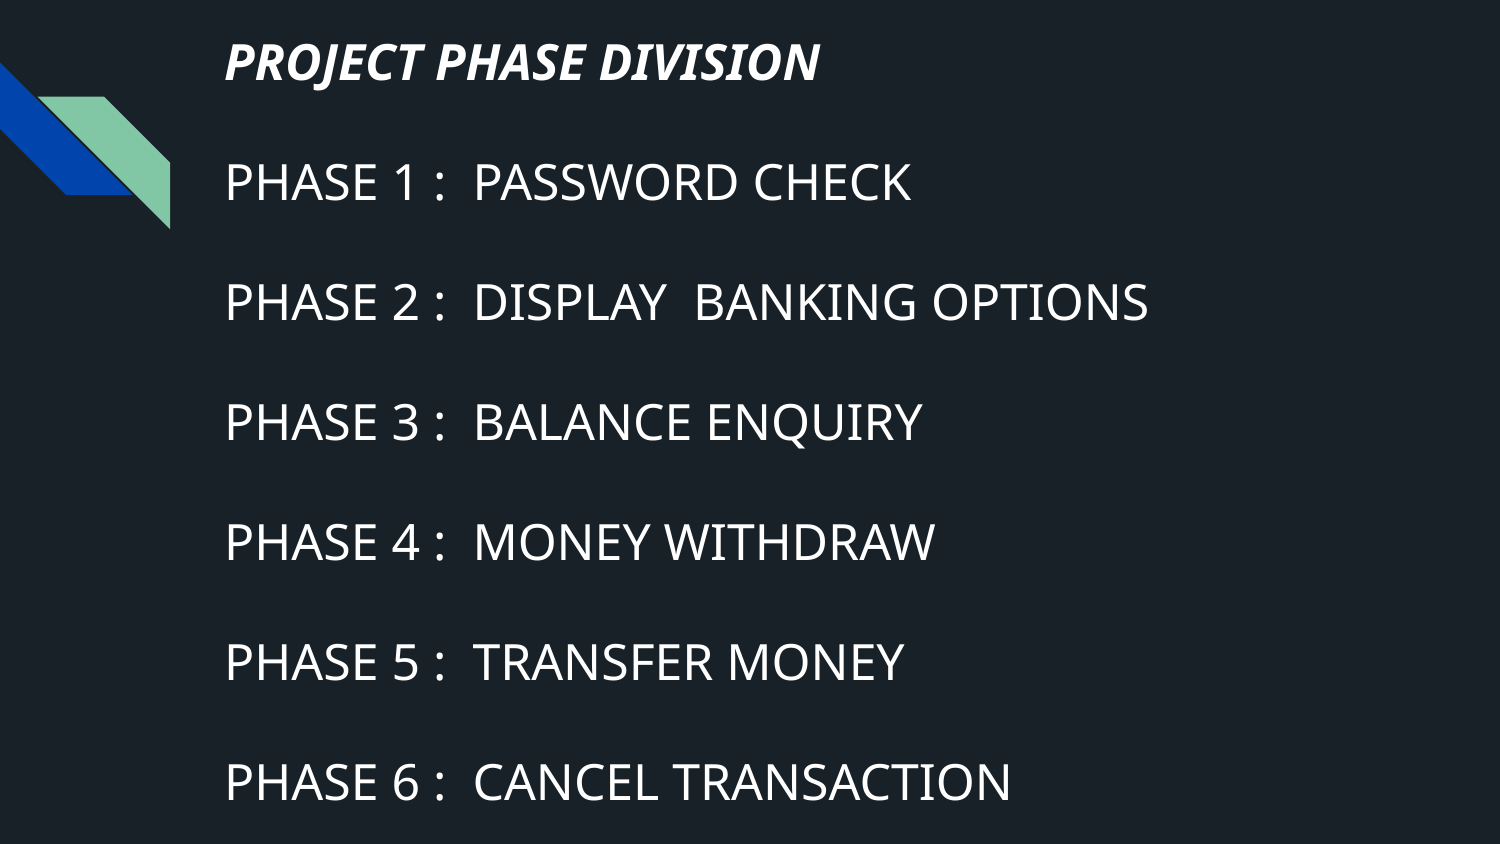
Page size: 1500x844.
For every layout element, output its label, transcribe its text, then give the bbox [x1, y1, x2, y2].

title PROJECT PHASE DIVISION PHASE 1 : PASSWORD CHECK PHASE 2 : DISPLAY BANKING OPTIONS PHASE 3 : BALANCE ENQUIRY PHASE 4 : MONEY WITHDRAW PHASE 5 : TRANSFER MONEY PHASE 6 : CANCEL TRANSACTION [209, 15, 1364, 844]
